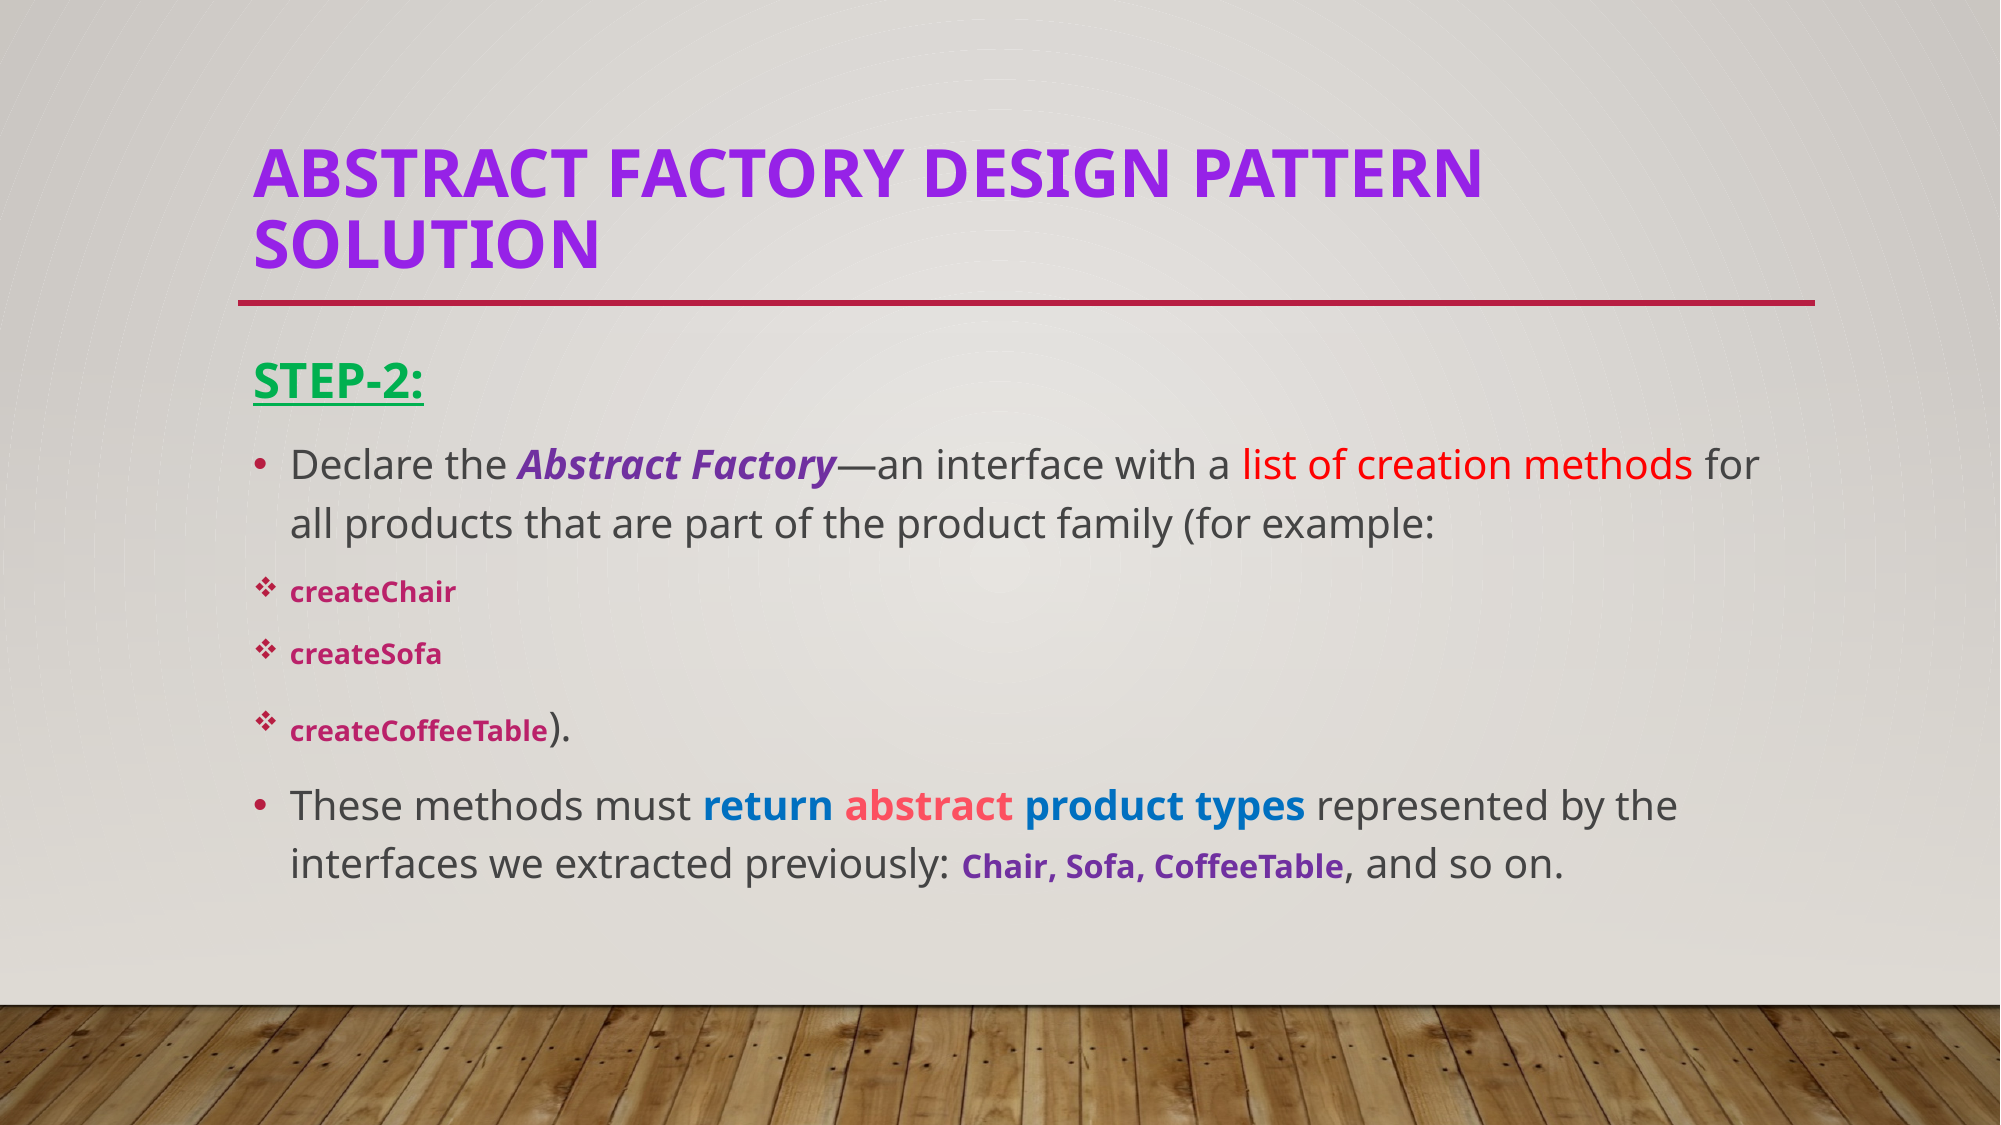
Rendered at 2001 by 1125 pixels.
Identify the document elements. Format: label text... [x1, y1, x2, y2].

picture [0, 1005, 2000, 1125]
title Abstract Factory design pattern Solution [238, 131, 1814, 305]
list STEP-2: Declare the Abstract Factory—an interface with a list of creation methods for all products that are part of the product family (for example: createChair createSofa createCoffeeTable). These methods must return abstract product types represented by the interfaces we extracted previously: Chair, Sofa, CoffeeTable, and so on. [238, 330, 1814, 897]
